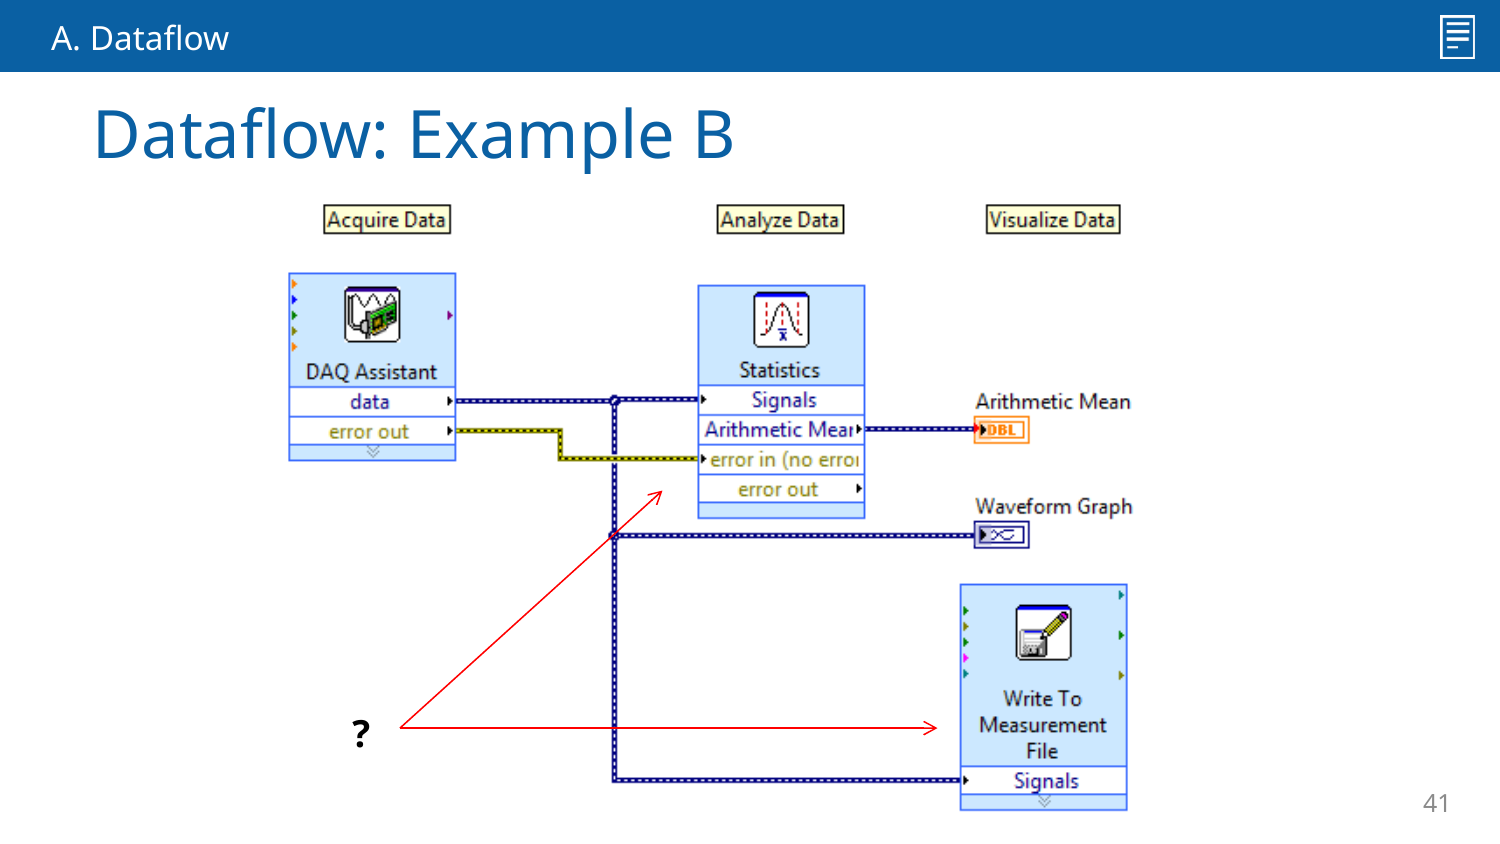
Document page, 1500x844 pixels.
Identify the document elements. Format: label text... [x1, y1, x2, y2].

slide_number 41 [1400, 782, 1475, 828]
picture [1440, 15, 1475, 59]
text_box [399, 490, 663, 729]
list Dataflow: Example B [78, 84, 1366, 282]
picture [287, 202, 1135, 813]
list A. Dataflow [35, 9, 1113, 63]
